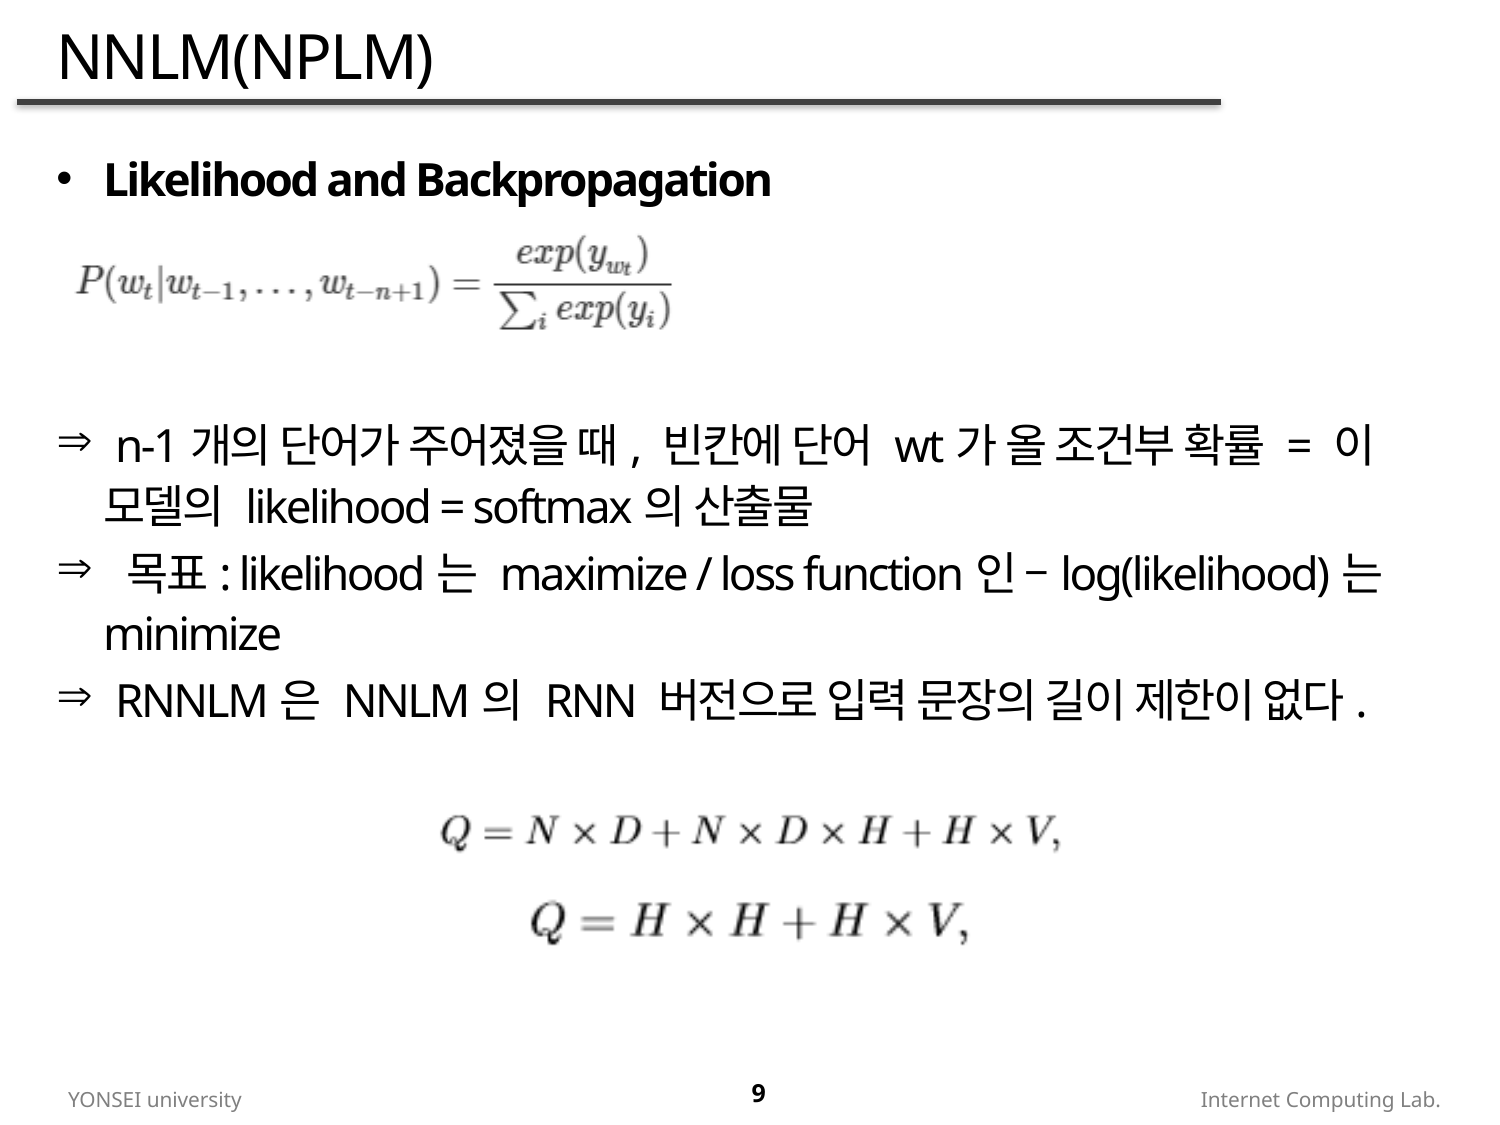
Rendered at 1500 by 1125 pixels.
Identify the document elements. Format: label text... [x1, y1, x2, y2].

picture [40, 207, 704, 362]
list Likelihood and Backpropagation n-1개의 단어가 주어졌을 때, 빈칸에 단어 wt가 올 조건부 확률 = 이 모델의 likelihood = softmax의 산출물 목표: likelihood는 maximize / loss function인 –log(likelihood)는 minimize RNNLM은 NNLM의 RNN 버전으로 입력 문장의 길이 제한이 없다. [41, 137, 1459, 1005]
picture [418, 788, 1082, 962]
title NNLM(NPLM) [41, 19, 1459, 90]
slide_number 9 [714, 1064, 804, 1125]
